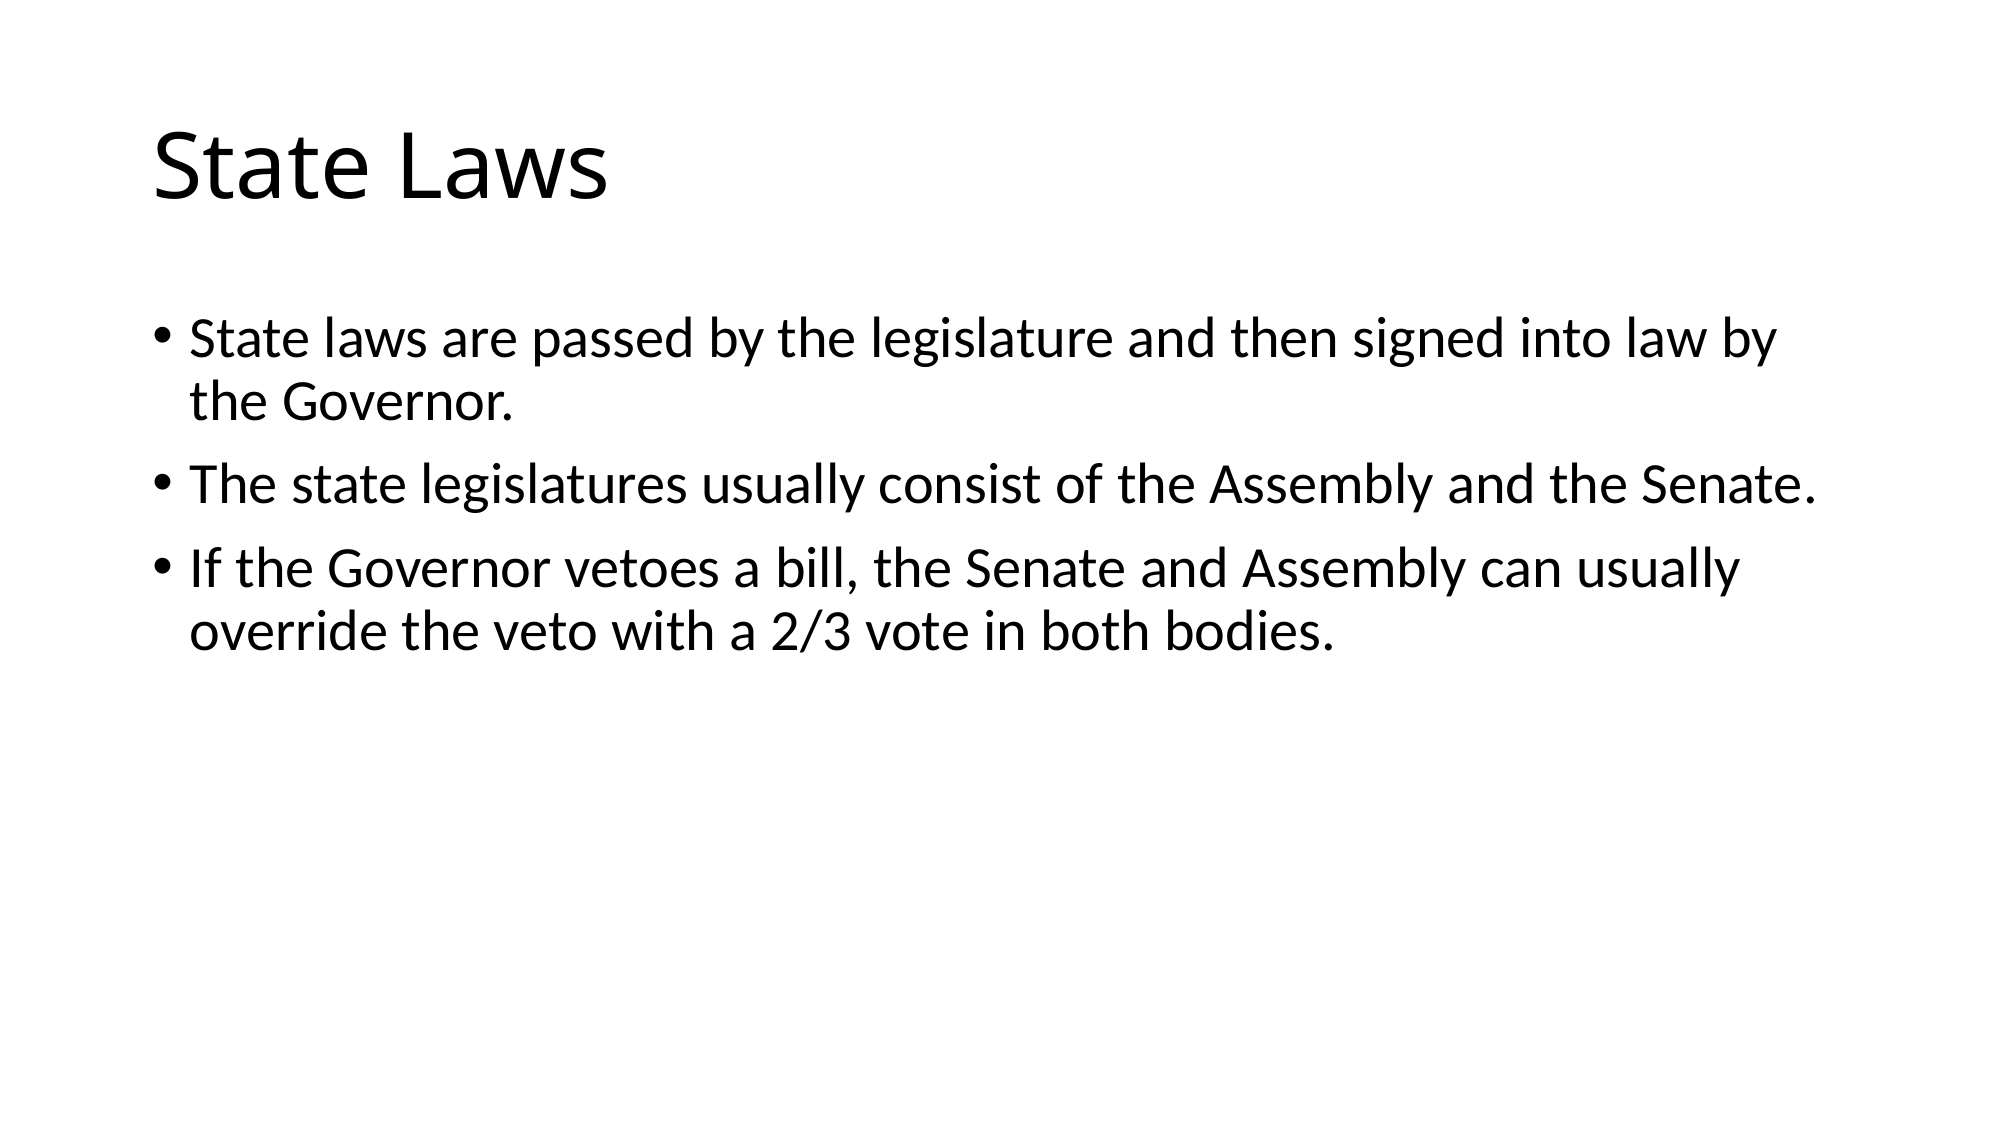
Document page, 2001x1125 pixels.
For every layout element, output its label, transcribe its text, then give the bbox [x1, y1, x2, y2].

list State laws are passed by the legislature and then signed into law by the Governor. The state legislatures usually consist of the Assembly and the Senate. If the Governor vetoes a bill, the Senate and Assembly can usually override the veto with a 2/3 vote in both bodies. [137, 299, 1863, 1014]
title State Laws [137, 59, 1863, 278]
